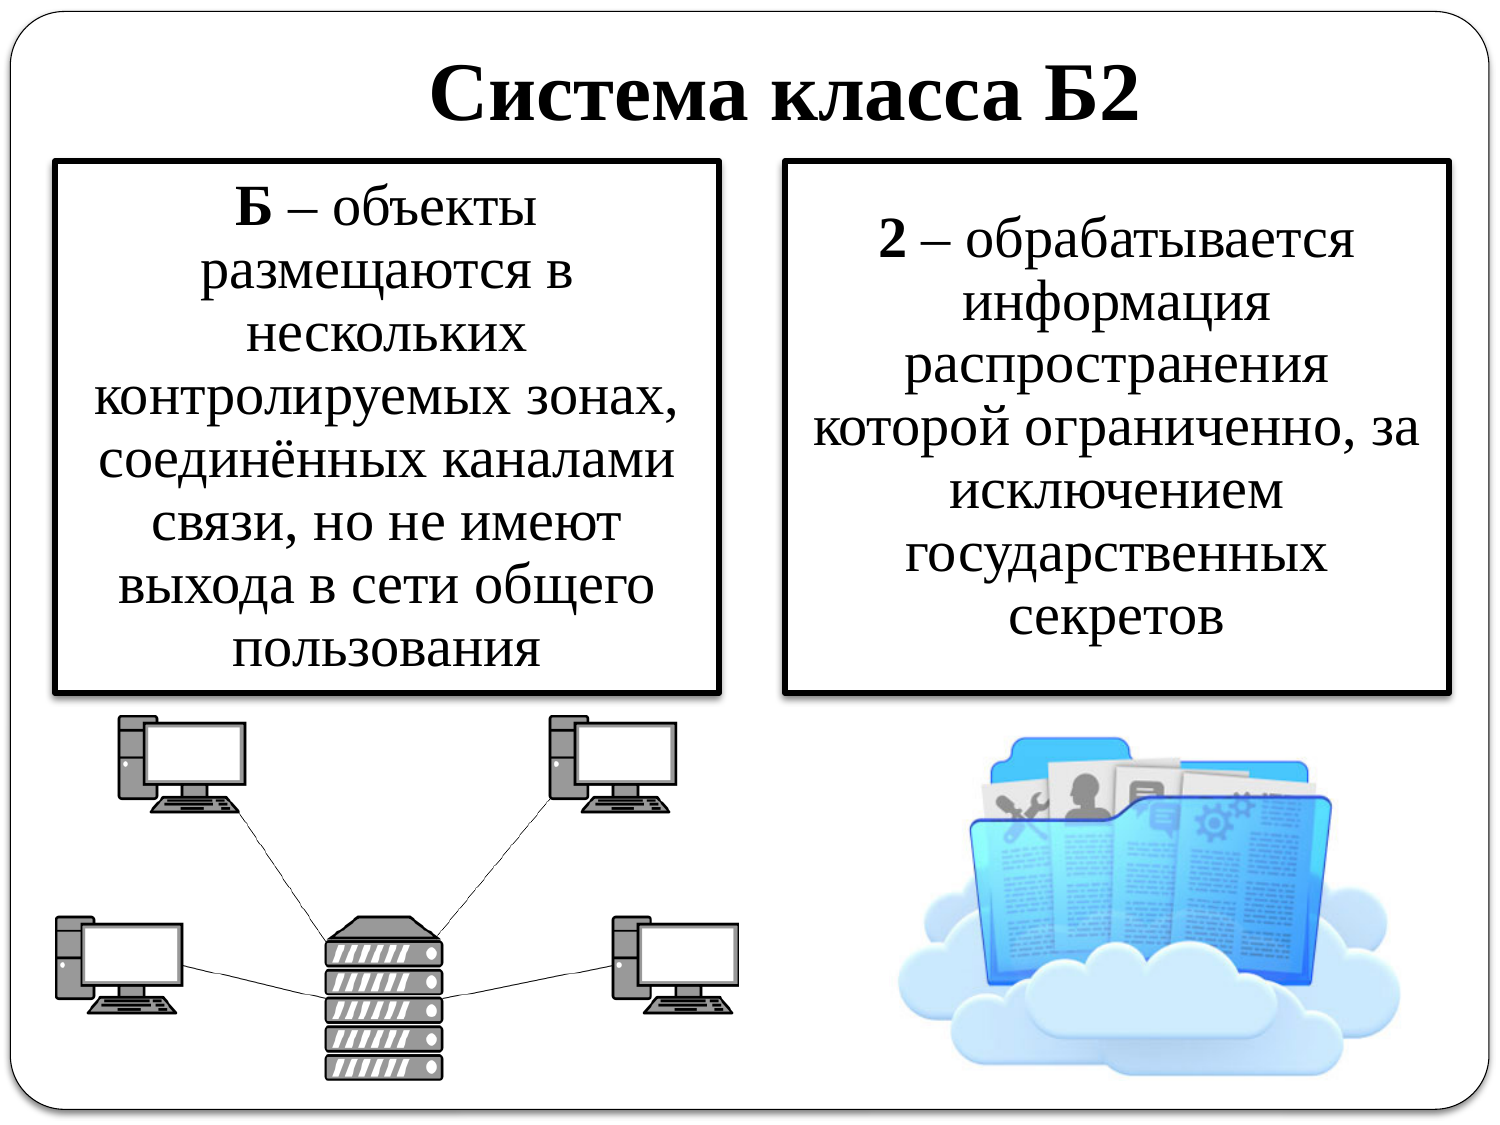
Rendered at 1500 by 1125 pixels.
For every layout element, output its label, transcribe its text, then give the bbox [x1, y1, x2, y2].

picture [54, 715, 739, 1082]
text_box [54, 125, 1450, 729]
title Система класса Б2 [147, 54, 1423, 123]
picture [889, 715, 1409, 1082]
